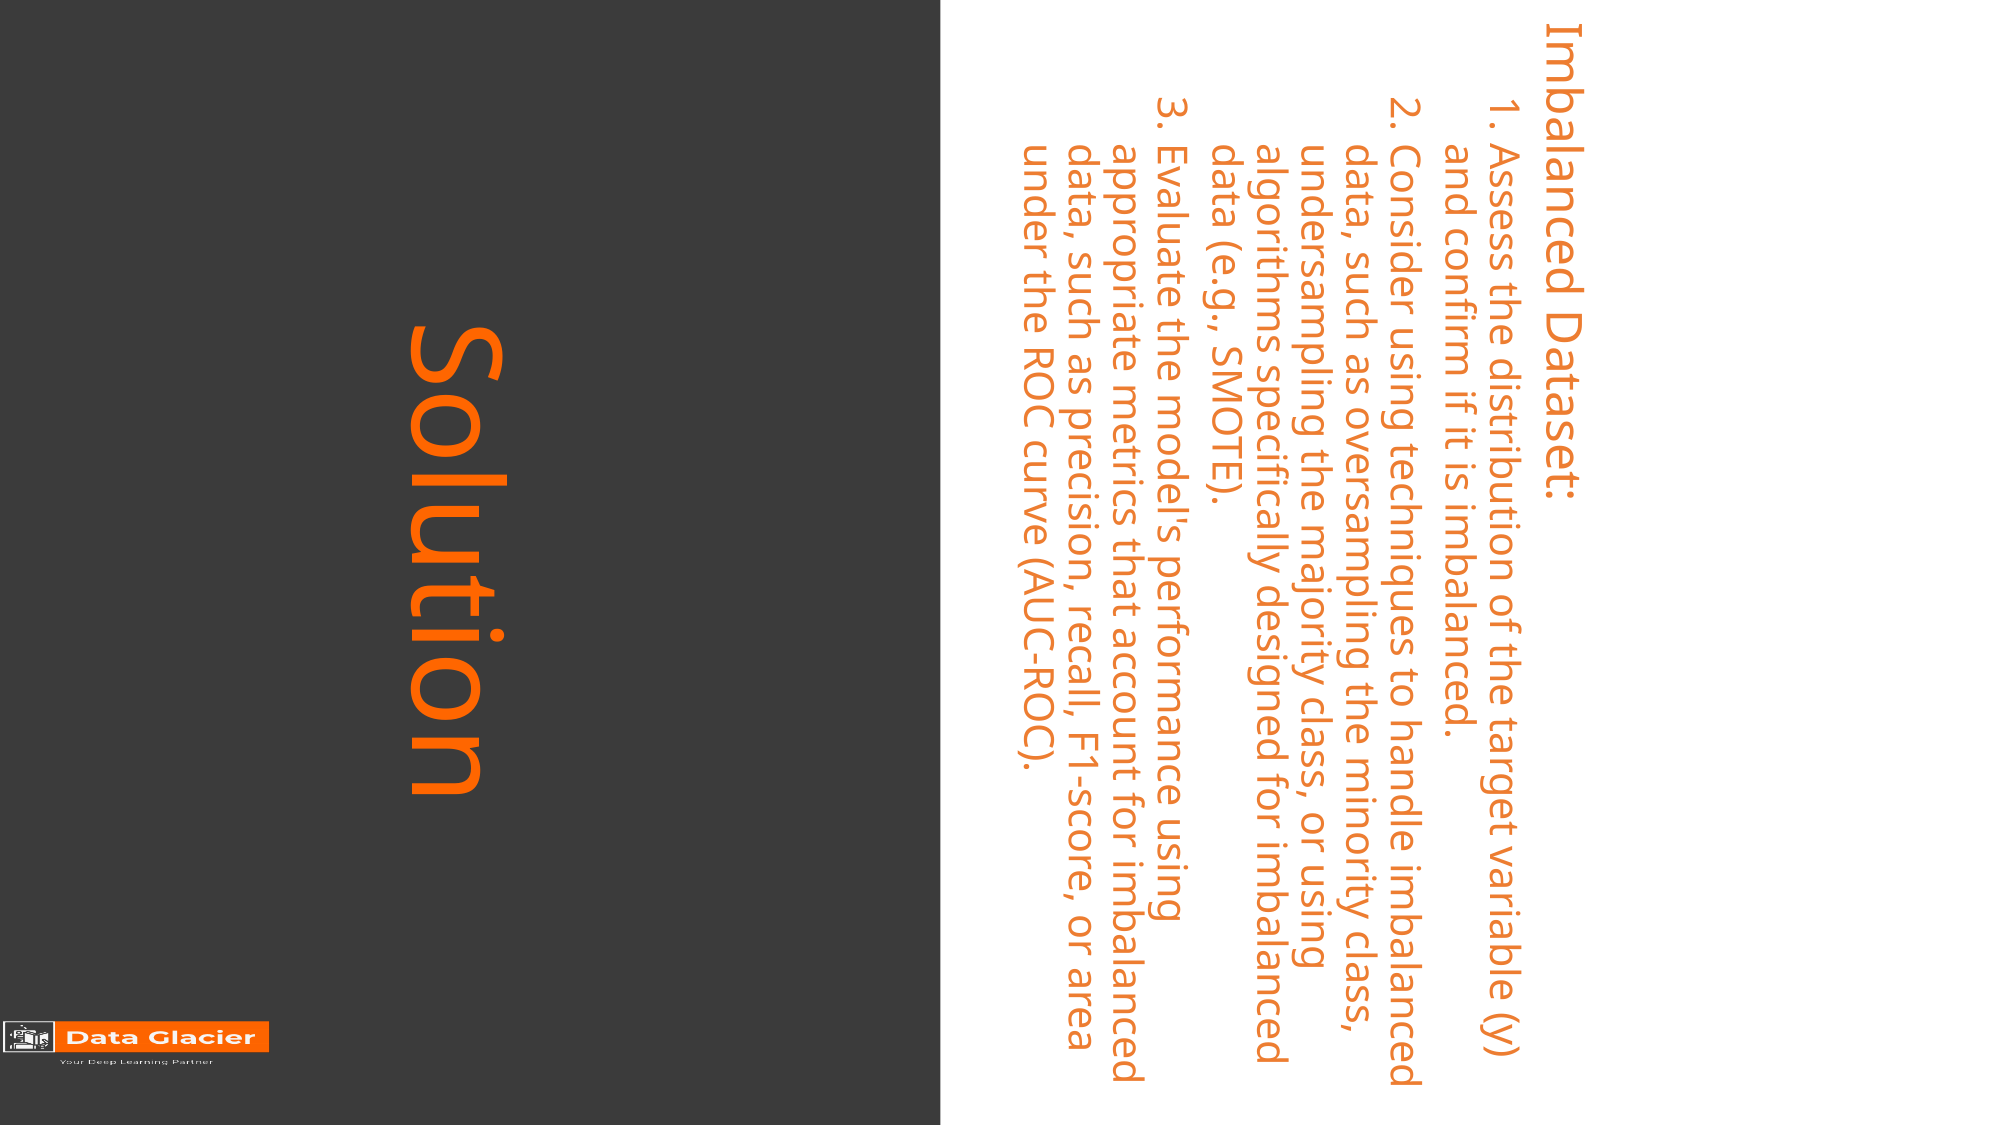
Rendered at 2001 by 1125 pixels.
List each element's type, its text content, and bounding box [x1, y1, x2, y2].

picture [0, 961, 272, 1125]
title Solution [0, 0, 941, 1125]
subtitle Imbalanced Dataset: Assess the distribution of the target variable (y) and confirm if it is imbalanced. Consider using techniques to handle imbalanced data, such as oversampling the minority class, undersampling the majority class, or using algorithms specifically designed for imbalanced data (e.g., SMOTE). Evaluate the model's performance using appropriate metrics that account for imbalanced data, such as precision, recall, F1-score, or area under the ROC curve (AUC-ROC). [1000, 15, 1907, 1125]
